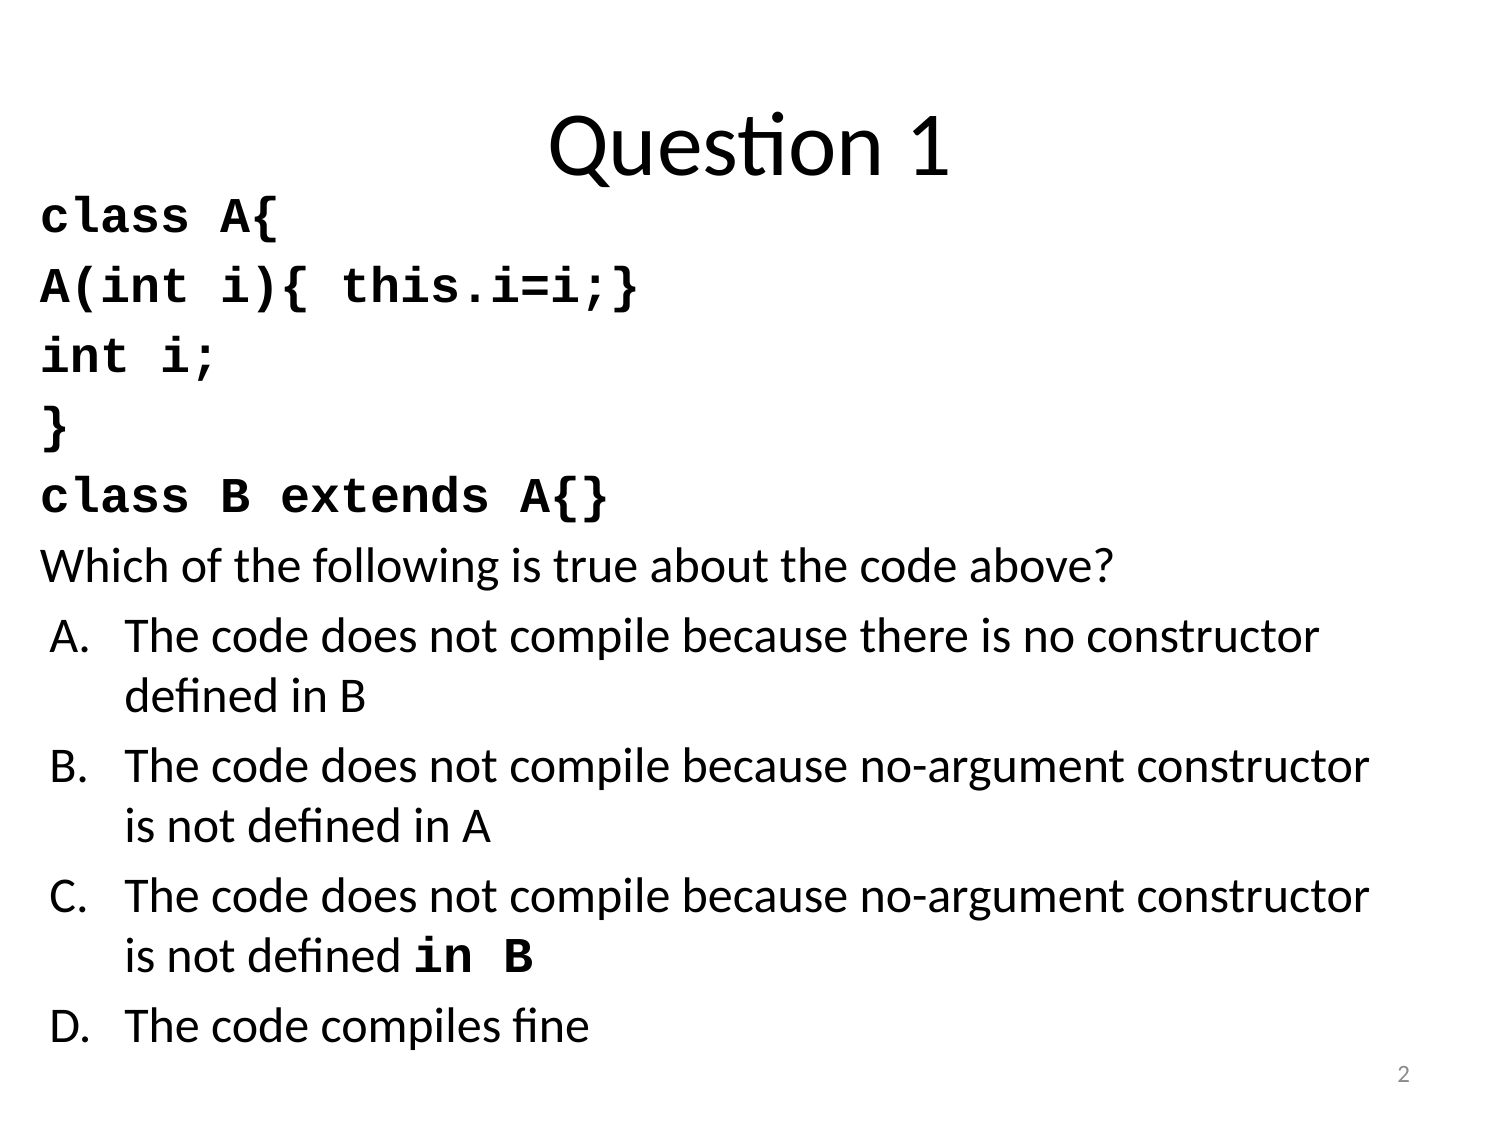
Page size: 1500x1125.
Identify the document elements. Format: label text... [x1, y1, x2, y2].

slide_number 2 [1388, 1042, 1425, 1103]
list class A{ A(int i){ this.i=i;} int i; } class B extends A{} Which of the following is true about the code above? The code does not compile because there is no constructor defined in B The code does not compile because no-argument constructor is not defined in A The code does not compile because no-argument constructor is not defined in B The code compiles fine [24, 174, 1388, 1125]
title Question 1 [75, 45, 1425, 233]
